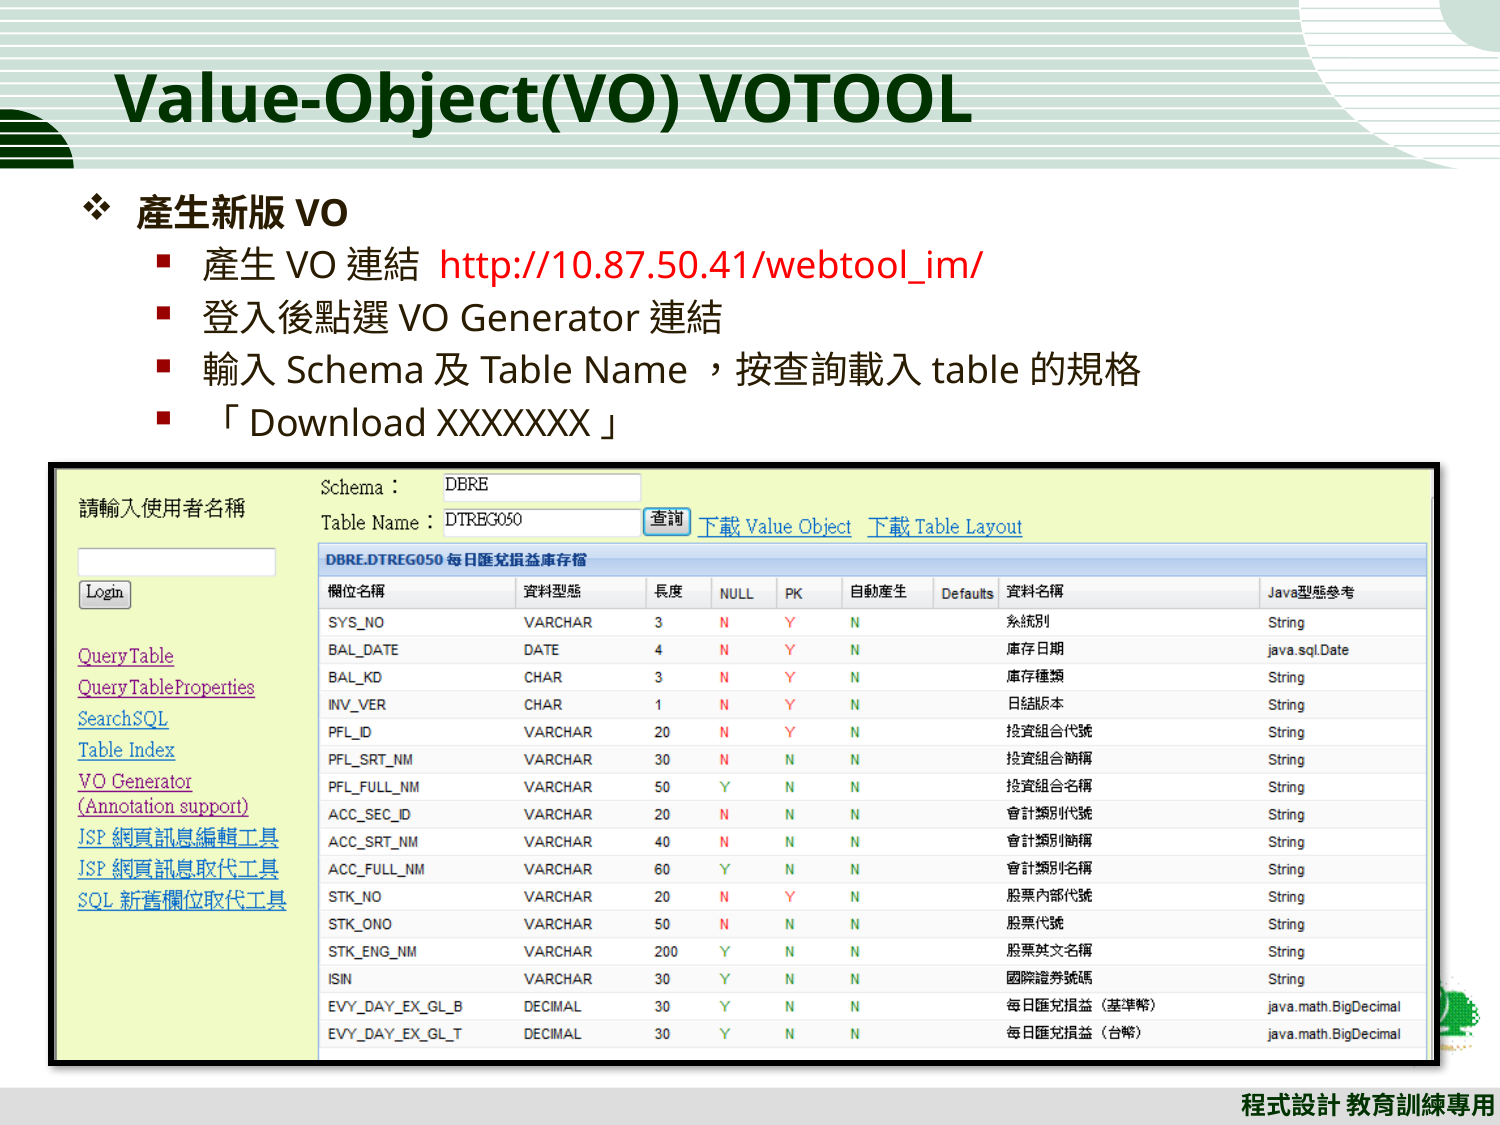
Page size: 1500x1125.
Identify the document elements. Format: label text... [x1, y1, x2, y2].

picture [53, 467, 1498, 1087]
text_box Value-Object(VO) VOTOOL [99, 45, 1388, 146]
list 產生新版VO 產生VO連結 http://10.87.50.41/webtool_im/ 登入後點選VO Generator連結 輸入Schema及Table Name，按查詢載入table的規格 「Download XXXXXXX」 [65, 181, 1416, 460]
text_box 程式設計 教育訓練專用 [1173, 1087, 1500, 1121]
